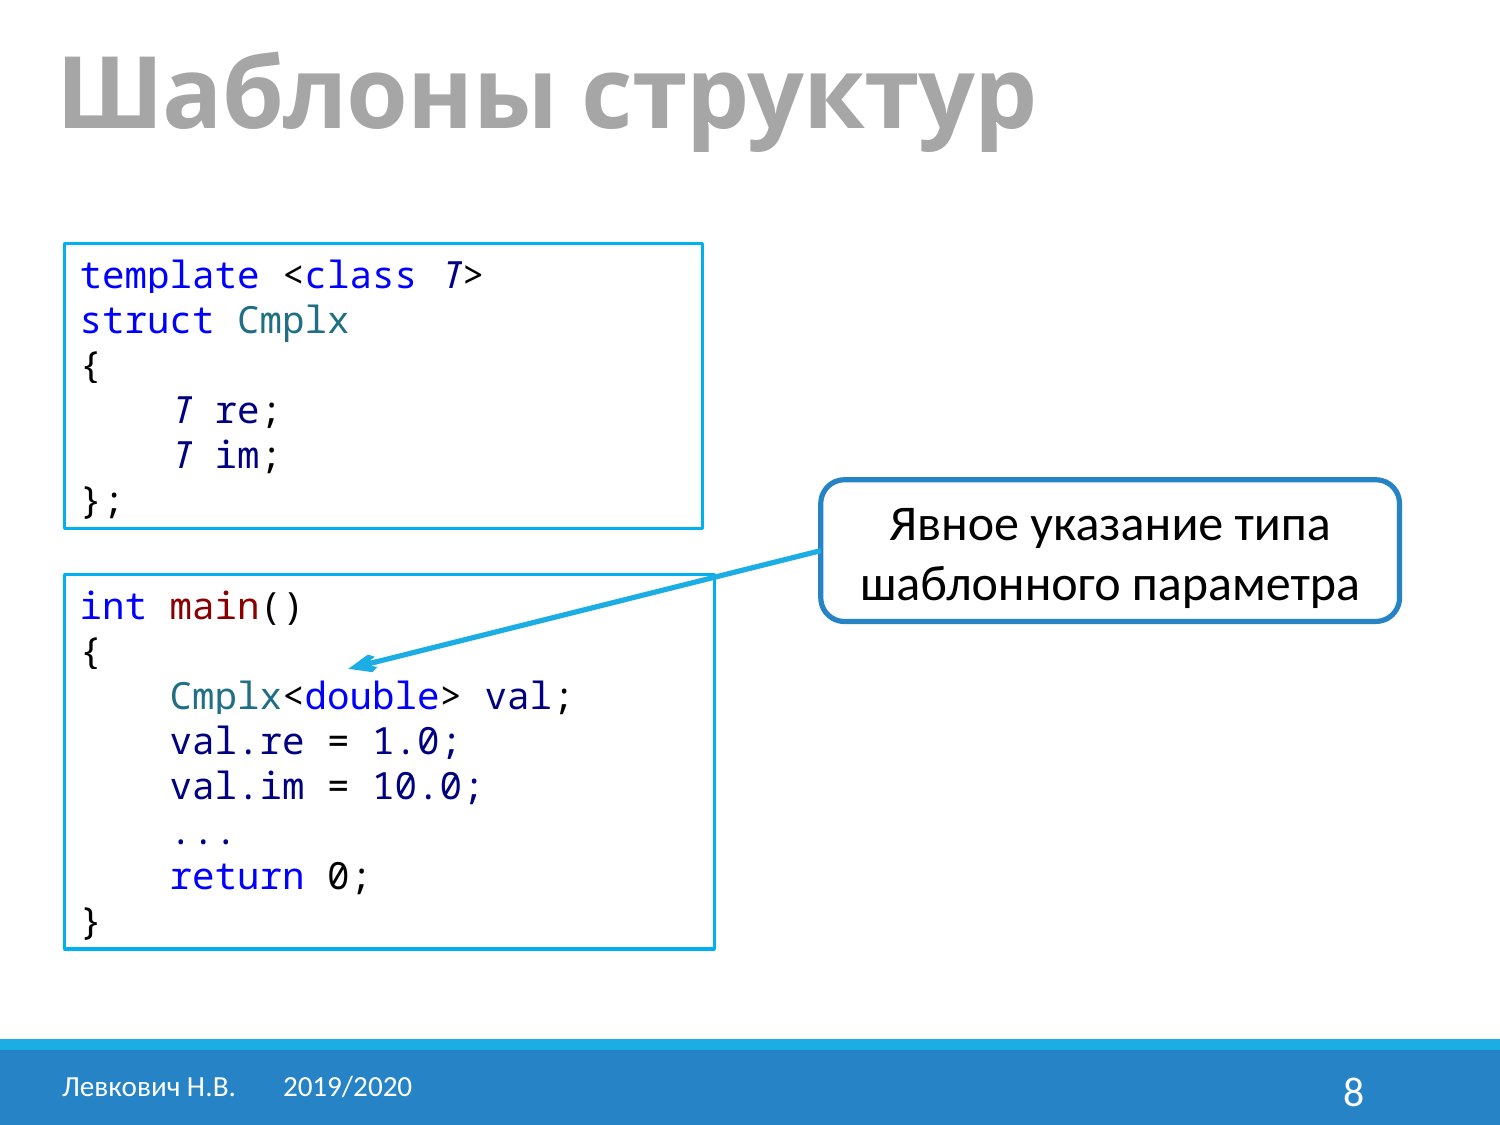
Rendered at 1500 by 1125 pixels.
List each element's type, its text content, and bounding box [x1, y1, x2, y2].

text_box int main() { Cmplx<double> val; val.re = 1.0; val.im = 10.0; ... return 0; } [64, 574, 715, 949]
text_box Явное указание типа шаблонного параметра [819, 478, 1401, 623]
slide_number 8 [1218, 1059, 1380, 1120]
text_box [347, 550, 822, 670]
text_box template <class T> struct Cmplx { T re; T im; }; [64, 243, 703, 529]
slide_number Левкович Н.В. 2019/2020 [47, 1059, 440, 1120]
text_box Шаблоны структур [41, 19, 1459, 157]
